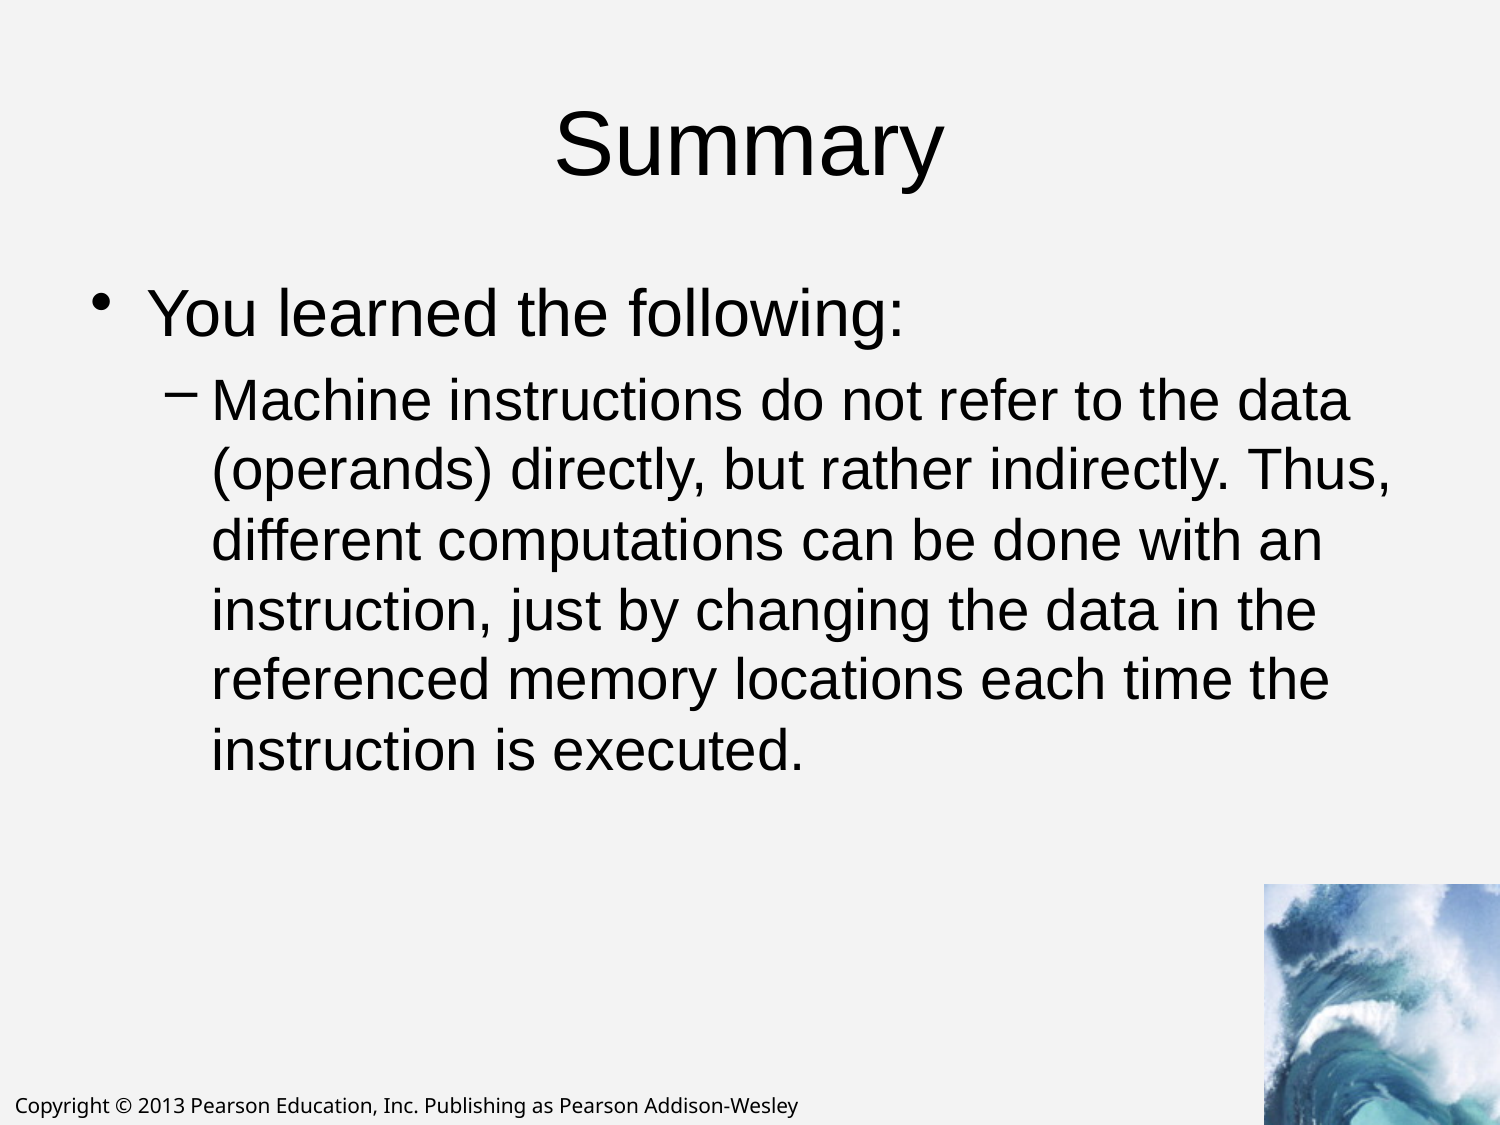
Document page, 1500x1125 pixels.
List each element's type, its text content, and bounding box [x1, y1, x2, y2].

picture [1264, 884, 1500, 1125]
title Summary [74, 44, 1426, 233]
list You learned the following: Machine instructions do not refer to the data (operands) directly, but rather indirectly. Thus, different computations can be done with an instruction, just by changing the data in the referenced memory locations each time the instruction is executed. [74, 262, 1426, 1006]
